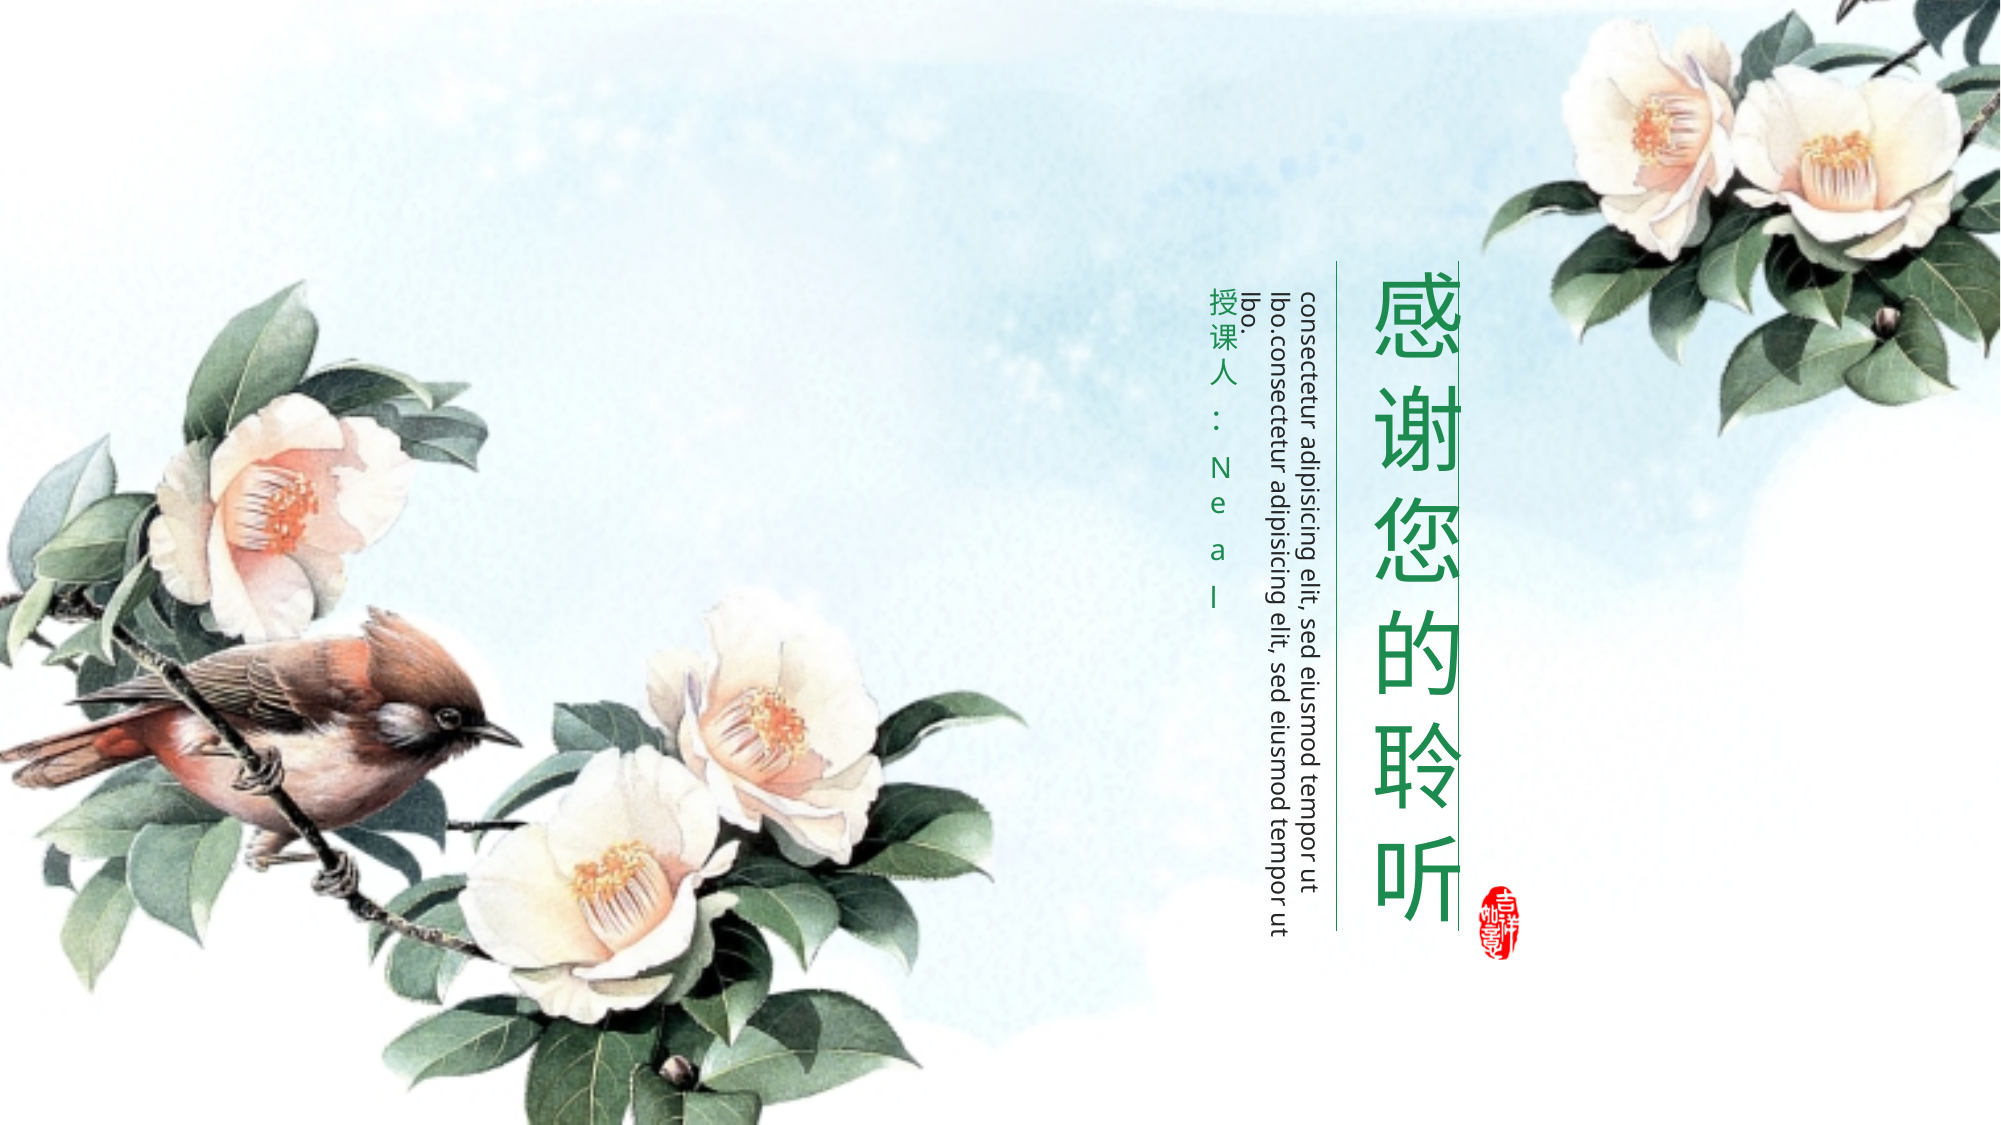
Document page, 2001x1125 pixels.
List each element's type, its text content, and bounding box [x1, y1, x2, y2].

text_box 授课人 ： Ne a l [1195, 276, 1252, 622]
text_box consectetur adipisicing elit, sed eiusmod tempor ut lbo.consectetur adipisicing elit, sed eiusmod tempor ut lbo. [1195, 276, 1334, 960]
text_box 感谢您的聆听 [1356, 250, 1414, 941]
picture [0, 0, 2001, 1125]
